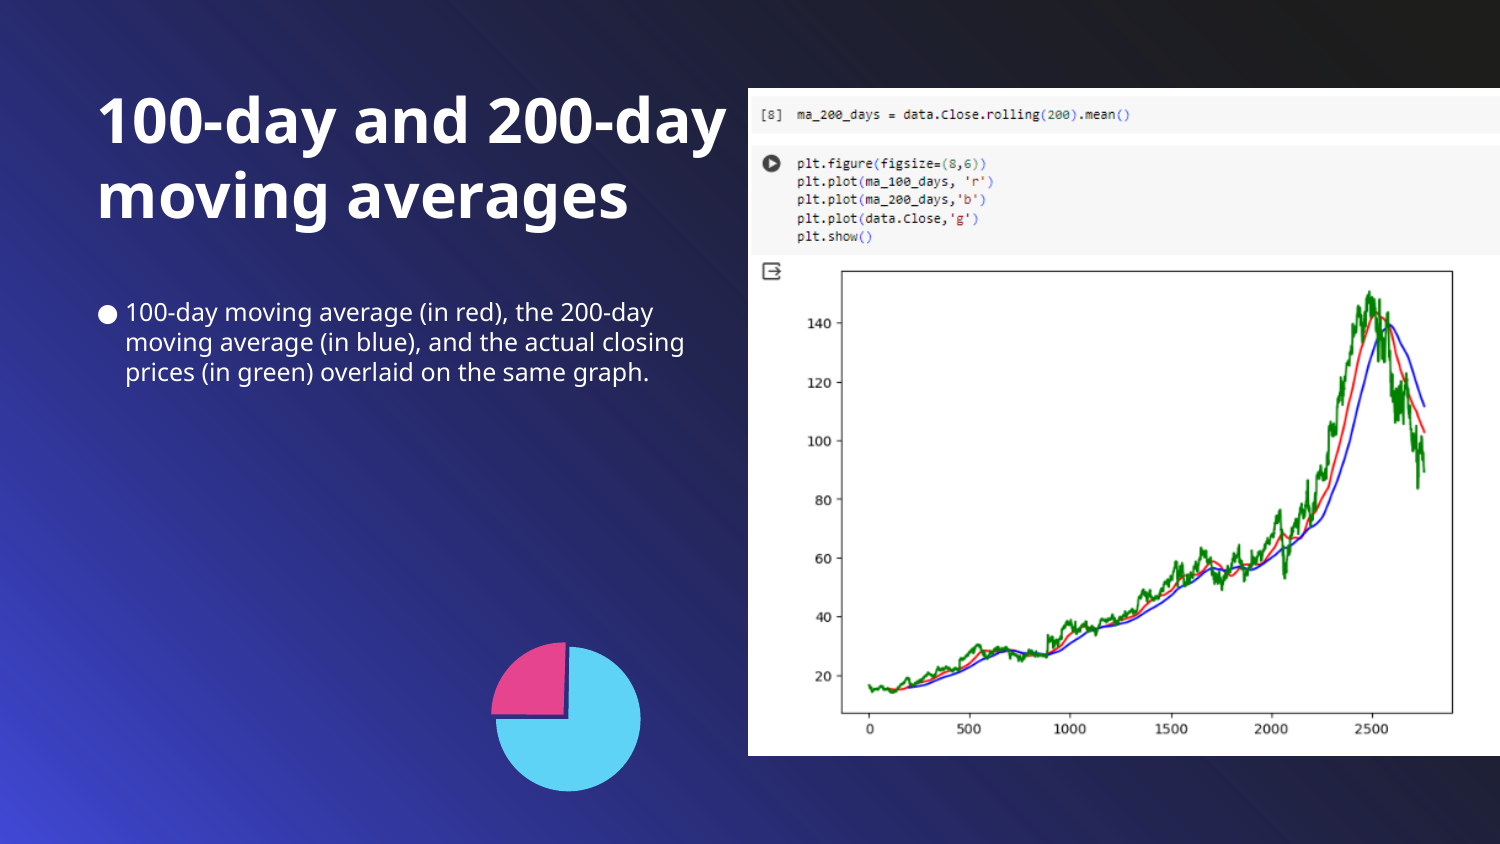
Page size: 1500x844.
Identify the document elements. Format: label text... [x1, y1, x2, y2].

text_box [490, 642, 641, 792]
title 100-day and 200-day moving averages [81, 88, 746, 246]
picture [0, 0, 1500, 844]
subtitle 100-day moving average (in red), the 200-day moving average (in blue), and the actual closing prices (in green) overlaid on the same graph. [81, 281, 724, 756]
